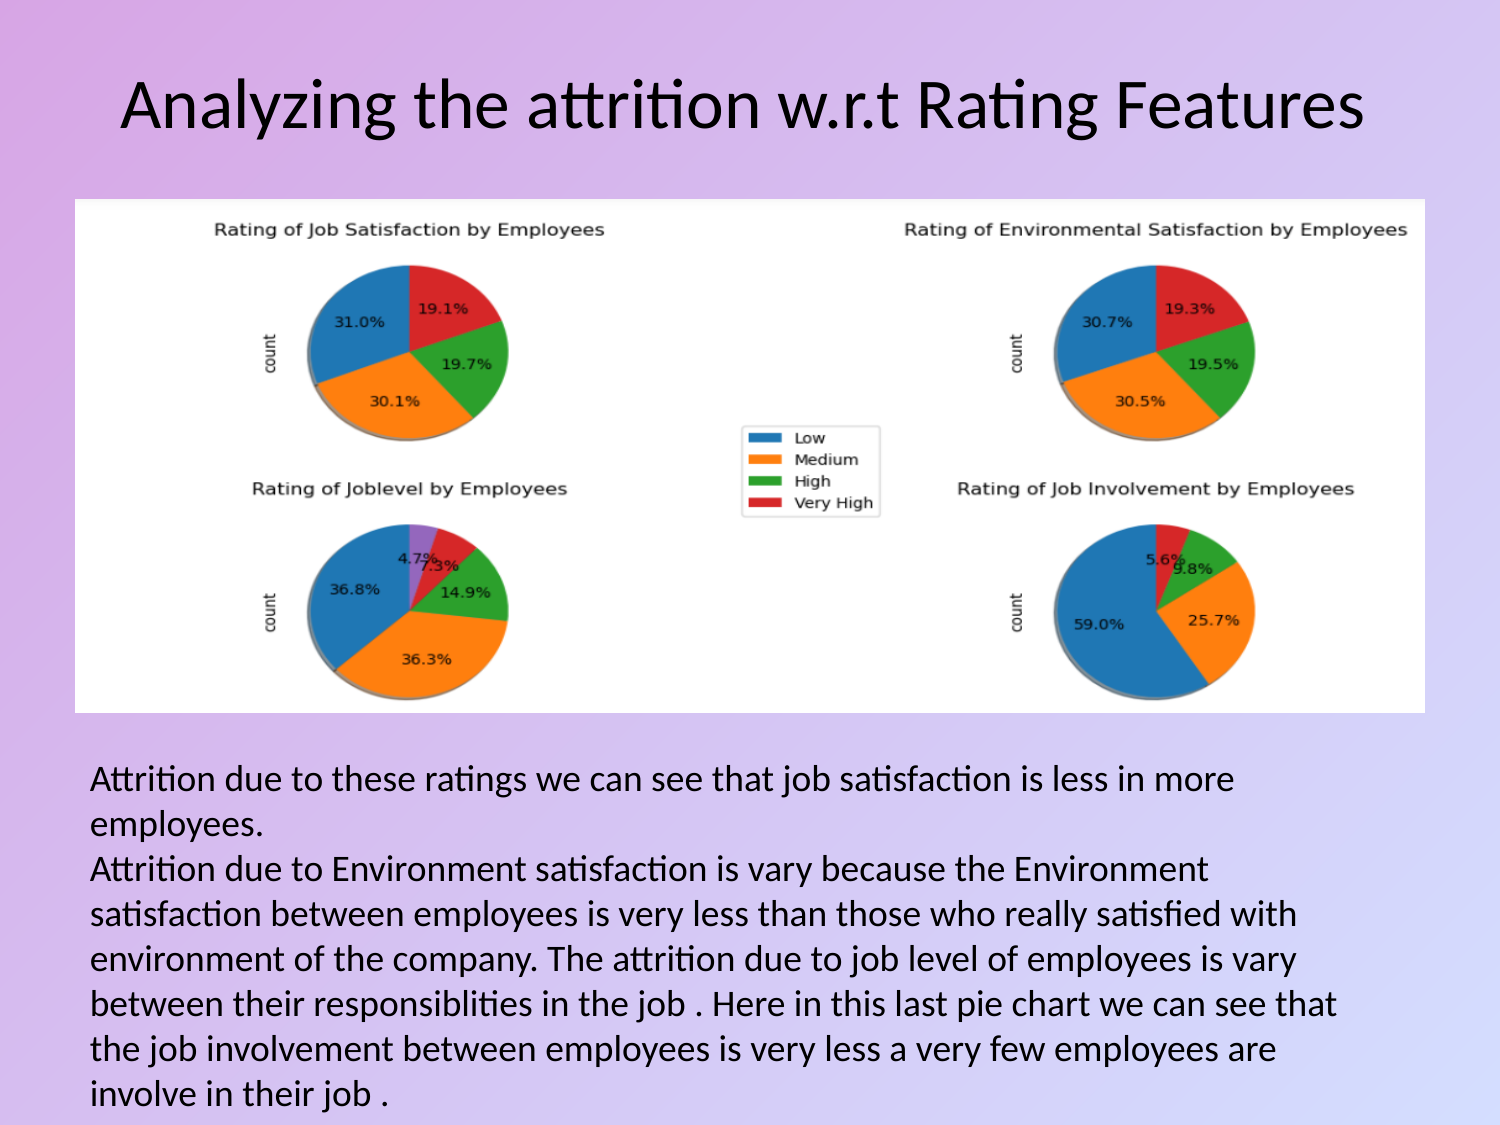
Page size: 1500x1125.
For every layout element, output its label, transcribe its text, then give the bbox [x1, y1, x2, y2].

title Analyzing the attrition w.r.t Rating Features [75, 24, 1413, 175]
text_box Attrition due to these ratings we can see that job satisfaction is less in more employees. Attrition due to Environment satisfaction is vary because the Environment satisfaction between employees is very less than those who really satisfied with environment of the company. The attrition due to job level of employees is vary between their responsiblities in the job . Here in this last pie chart we can see that the job involvement between employees is very less a very few employees are involve in their job . [75, 746, 1375, 1121]
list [74, 199, 1426, 713]
